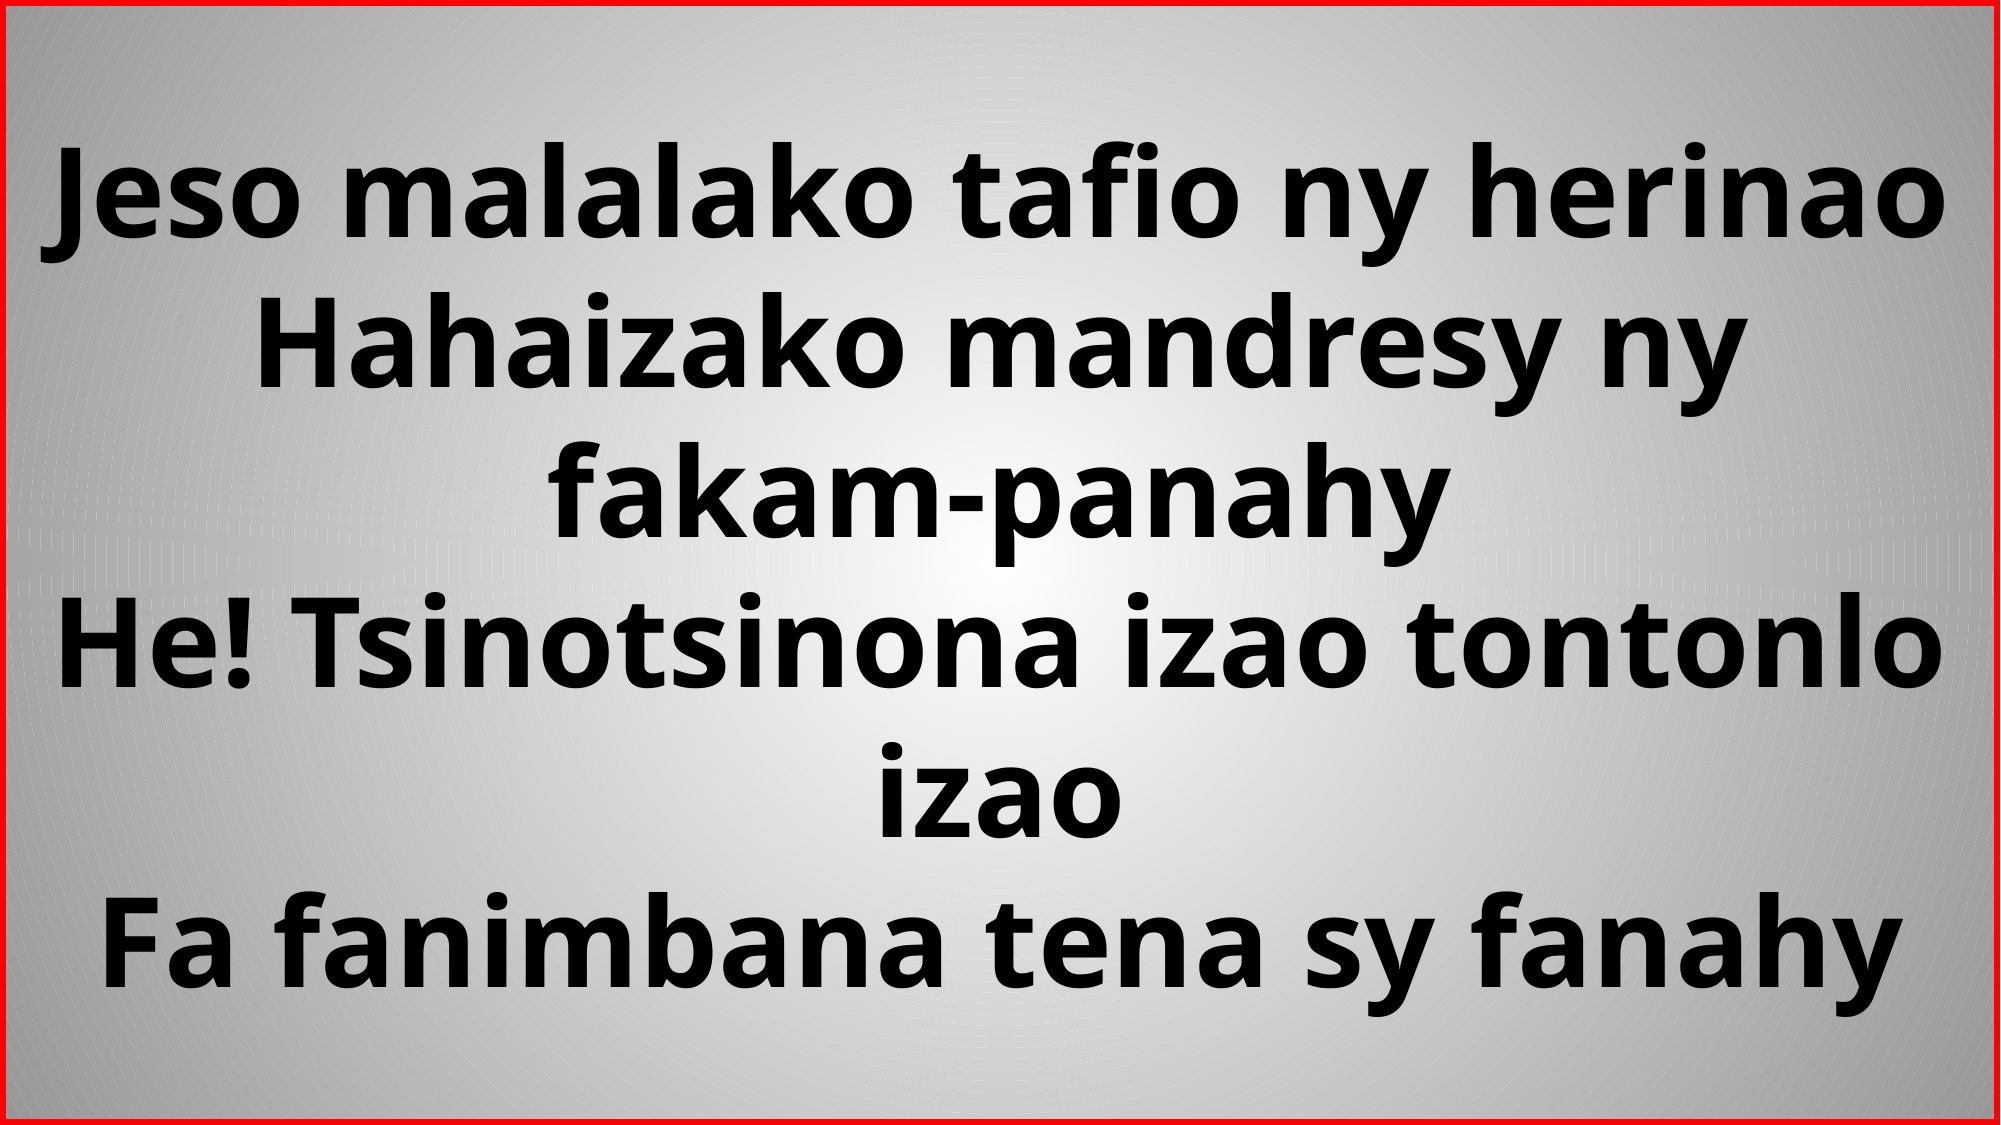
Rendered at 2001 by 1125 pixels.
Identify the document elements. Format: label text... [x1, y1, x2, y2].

title Jeso malalako tafio ny herinao Hahaizako mandresy ny fakam-panahy He! Tsinotsinona izao tontonlo izao Fa fanimbana tena sy fanahy [0, 0, 2000, 1125]
